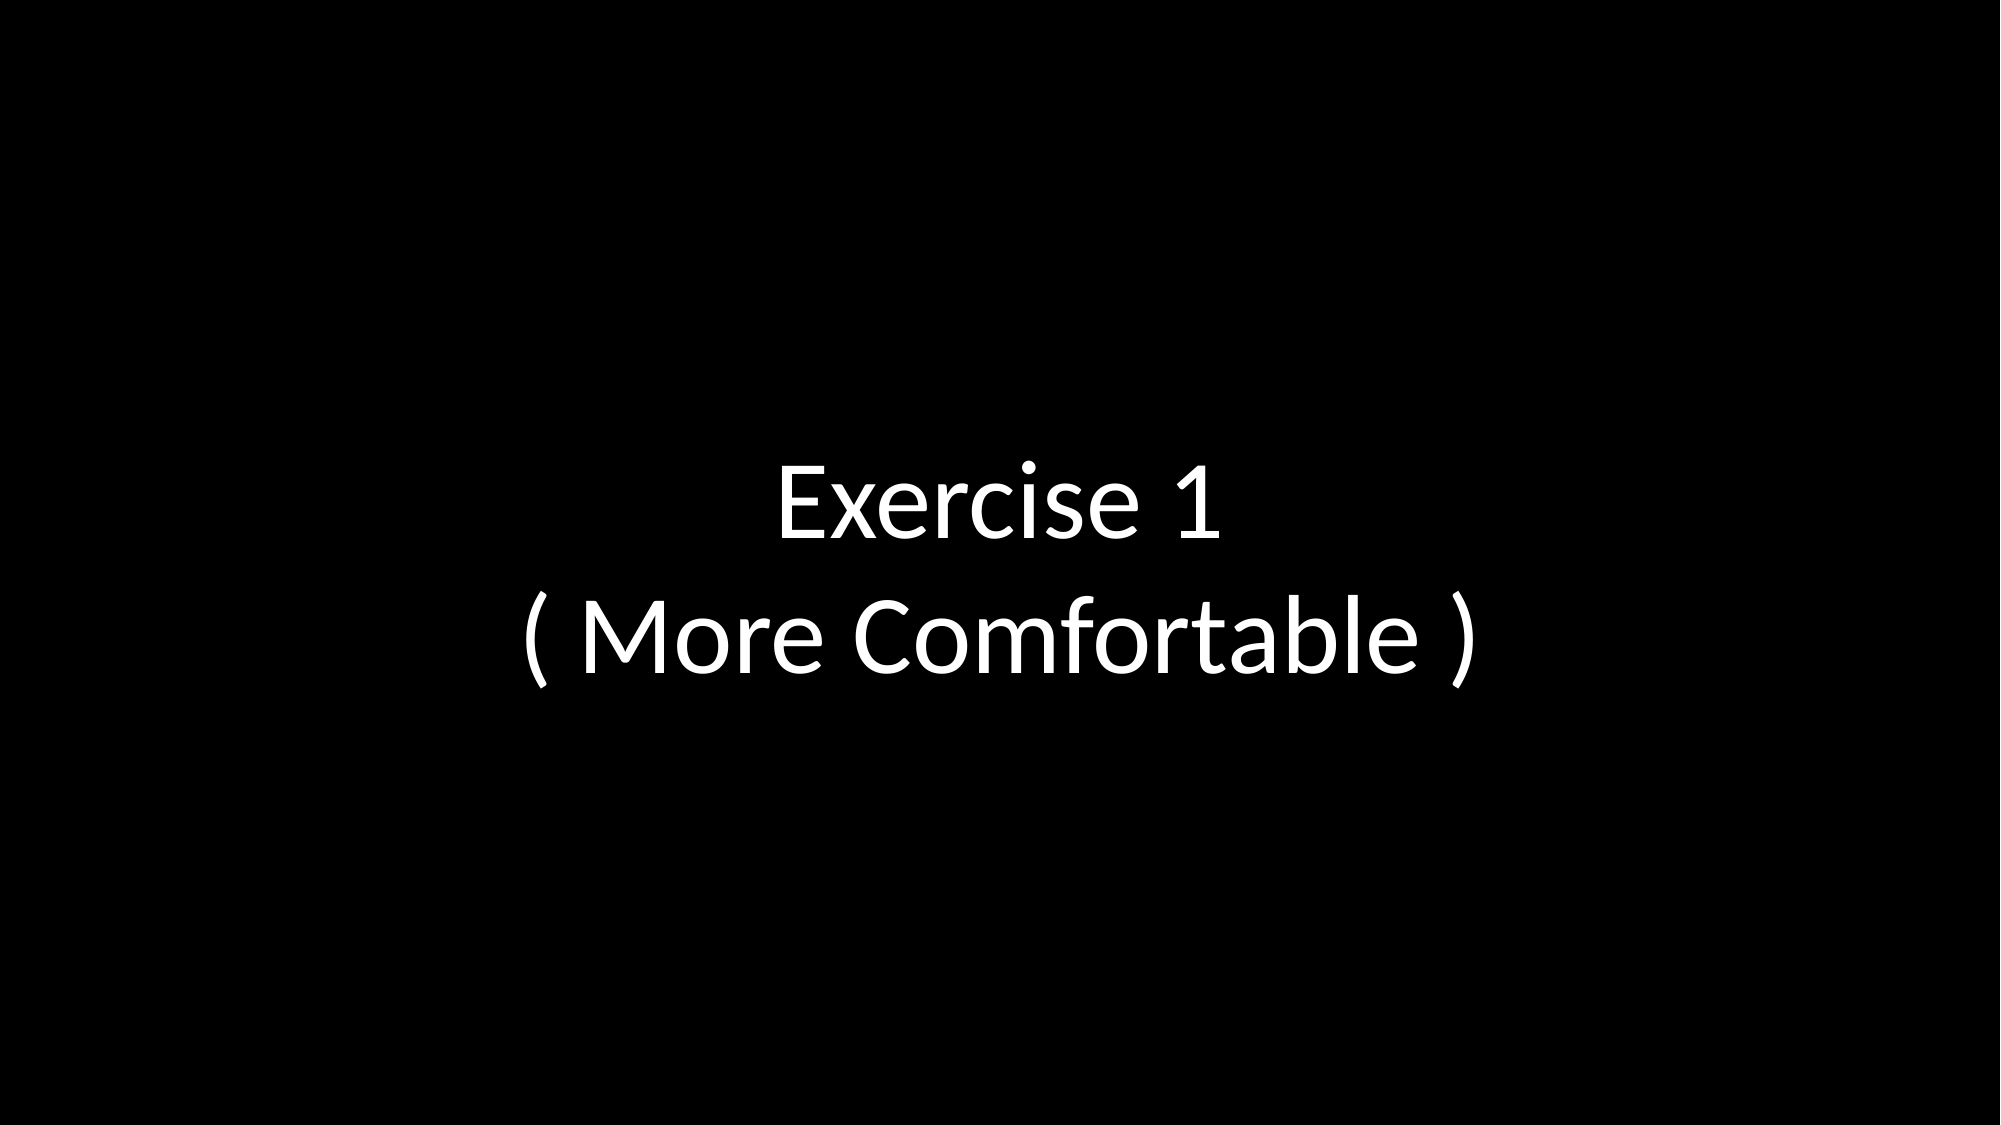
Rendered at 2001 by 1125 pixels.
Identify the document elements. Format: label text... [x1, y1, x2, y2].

text_box Exercise 1 ( More Comfortable ) [0, 418, 2000, 704]
